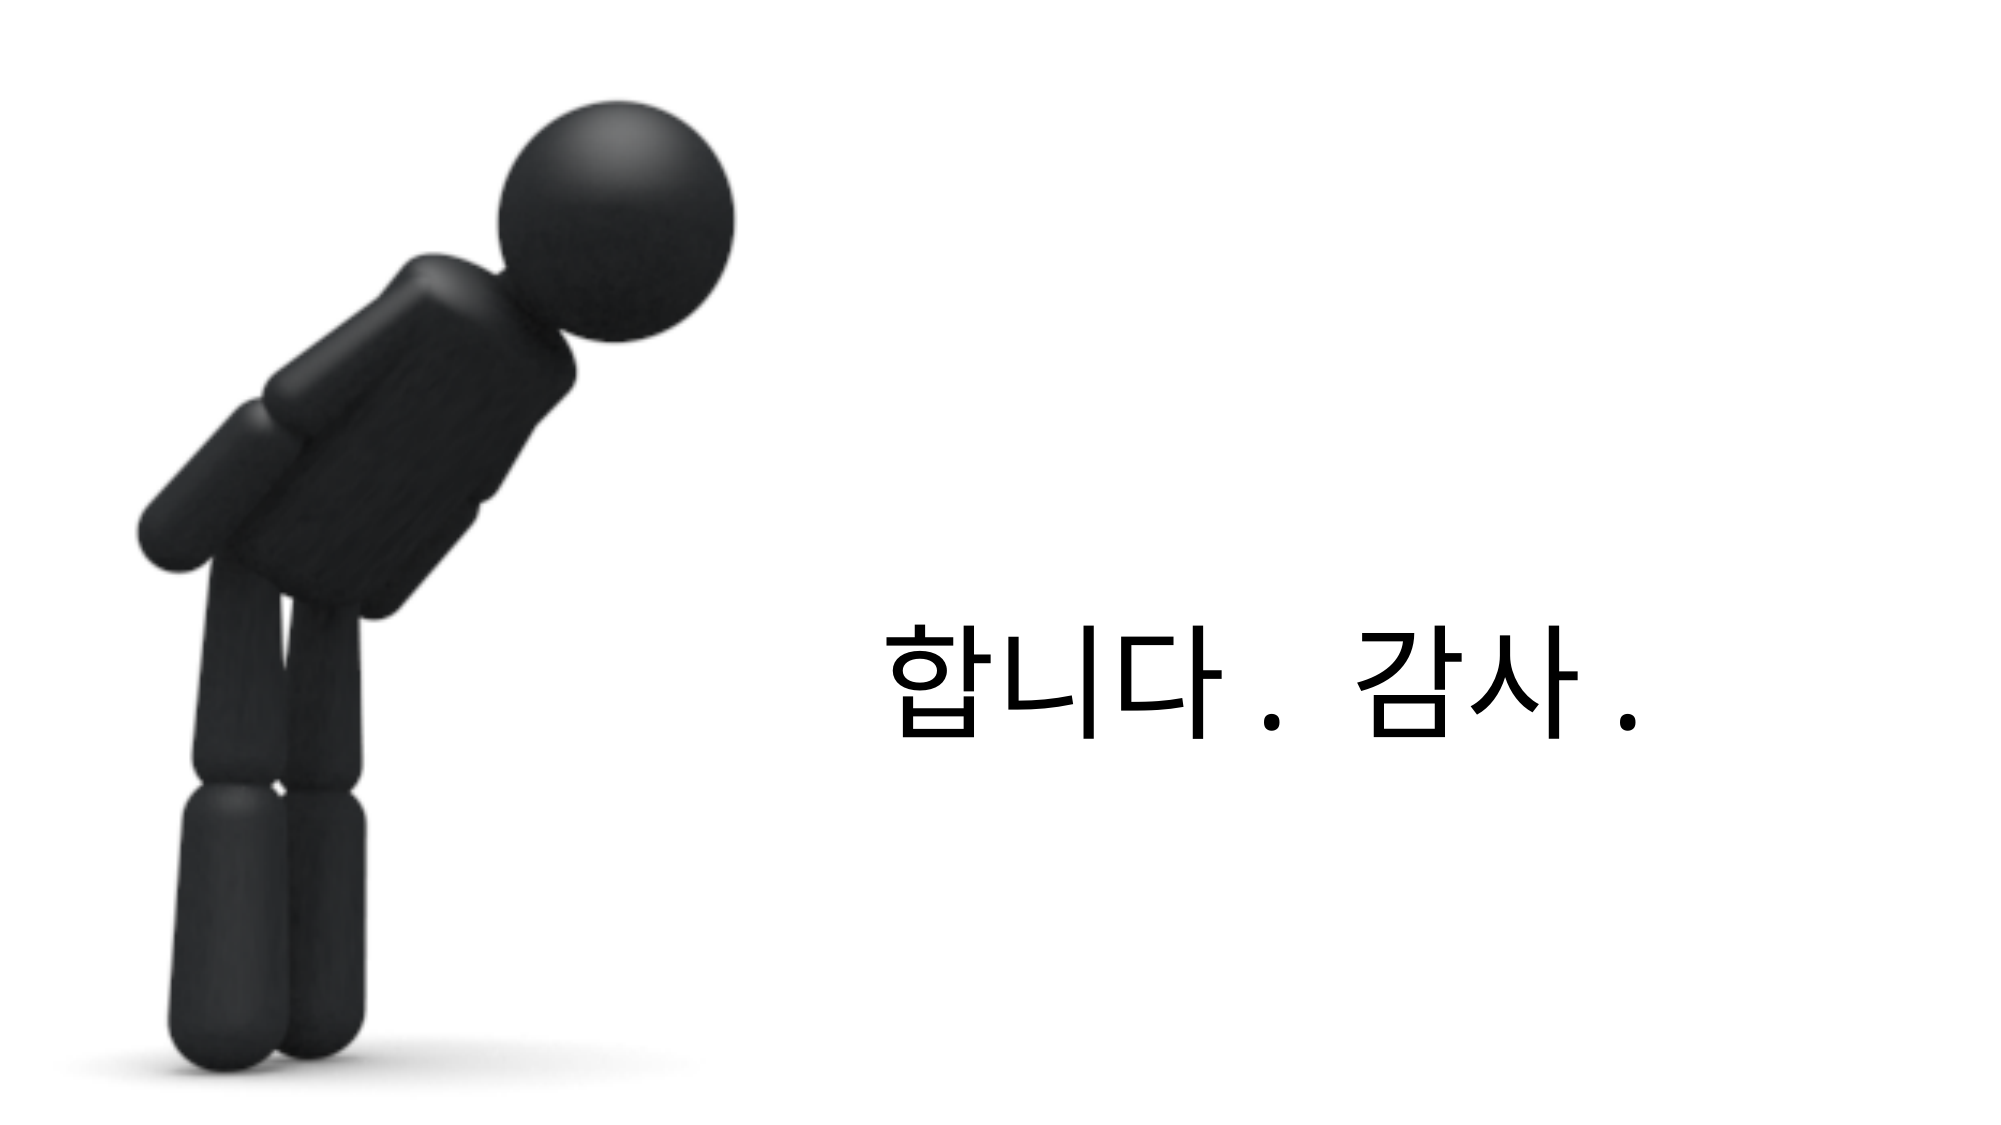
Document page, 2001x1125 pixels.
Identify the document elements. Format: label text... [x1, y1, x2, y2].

picture [0, 0, 764, 1125]
title 합니다. 감사. [865, 104, 1895, 765]
